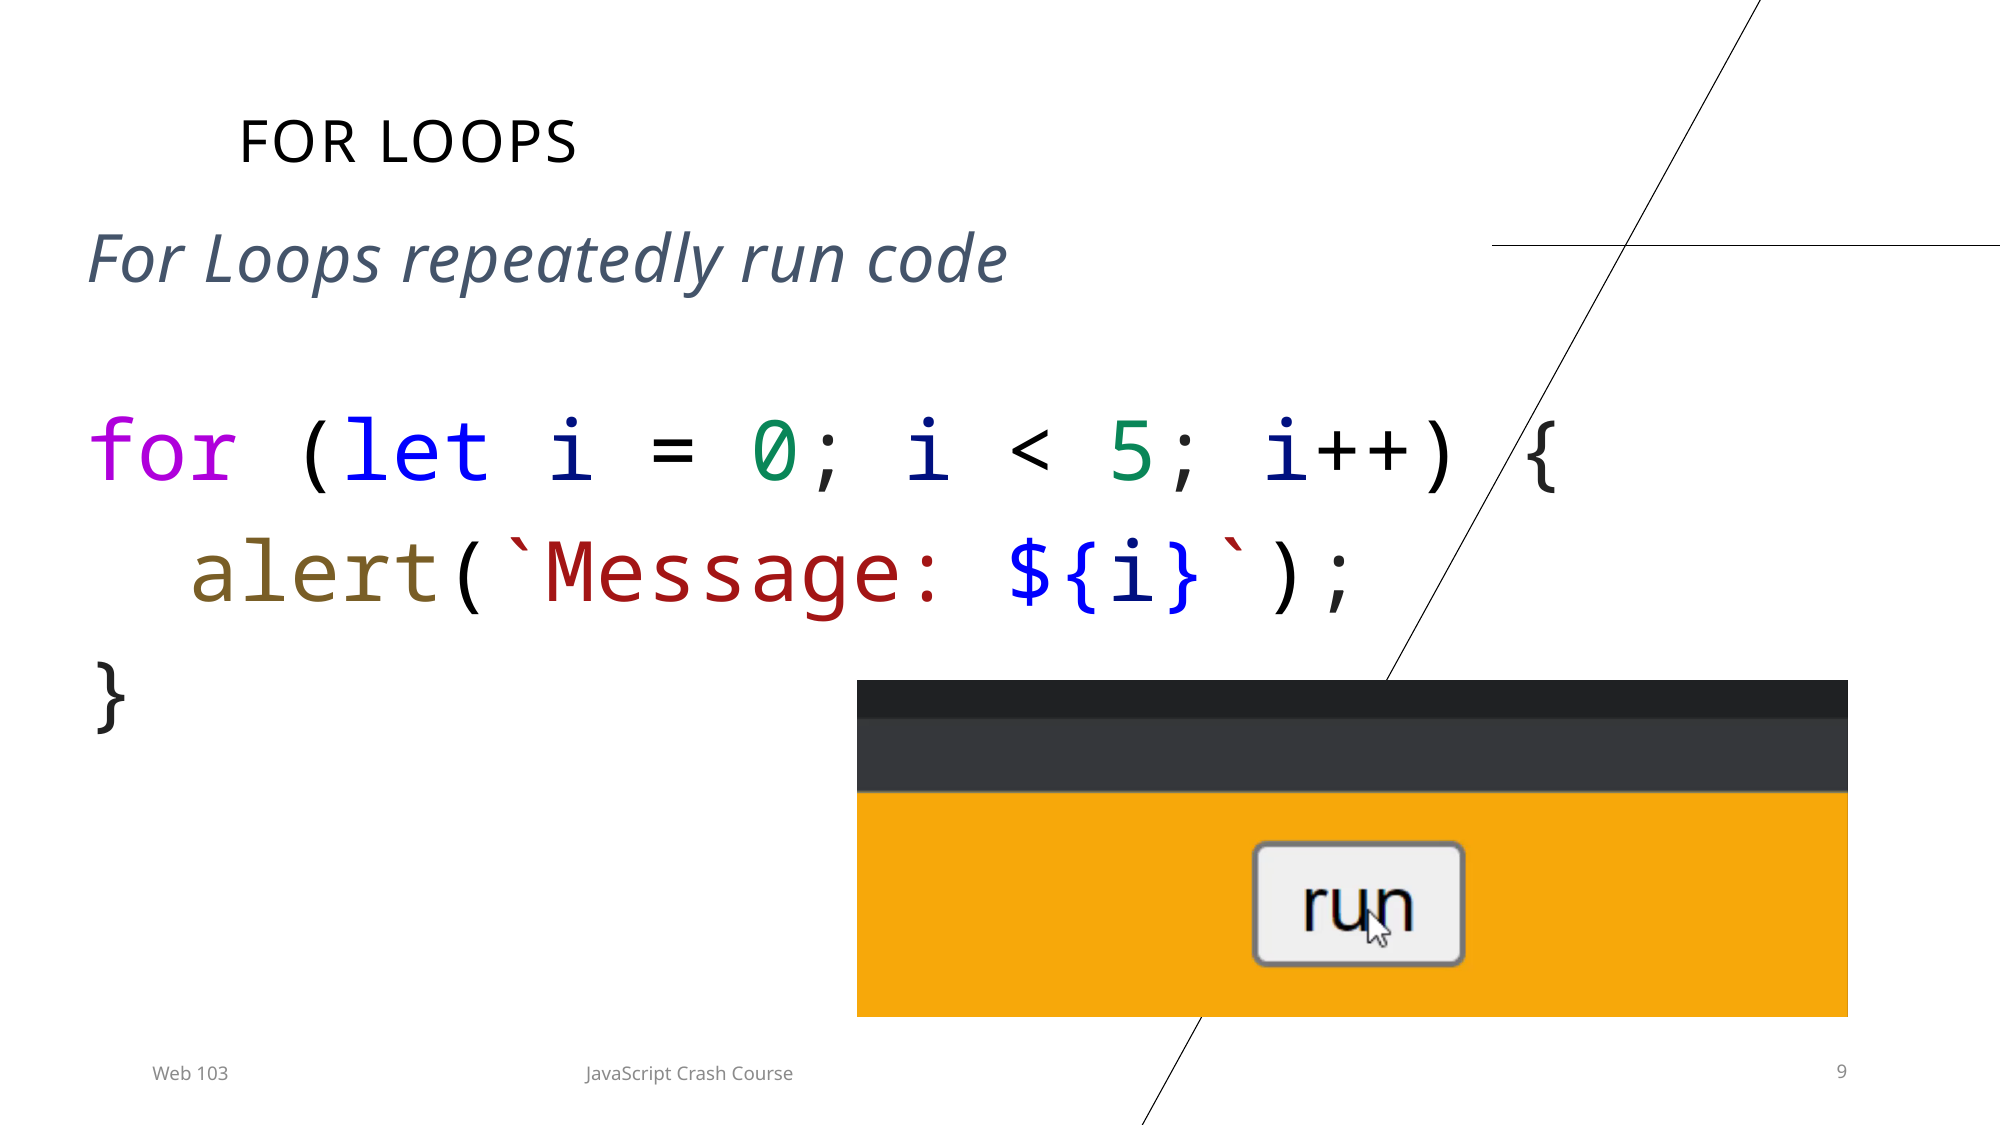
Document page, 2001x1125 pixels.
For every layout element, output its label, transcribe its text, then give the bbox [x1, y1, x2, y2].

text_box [857, 679, 1849, 1018]
title For loops [223, 69, 1062, 183]
list For Loops repeatedly run code for (let i = 0; i < 5; i++) { alert(`Message: ${i}`); } [71, 207, 1615, 1018]
slide_number 9 [1412, 1042, 1863, 1103]
footer JavaScript Crash Course [404, 1042, 975, 1103]
slide_number Web 103 [137, 1042, 338, 1103]
